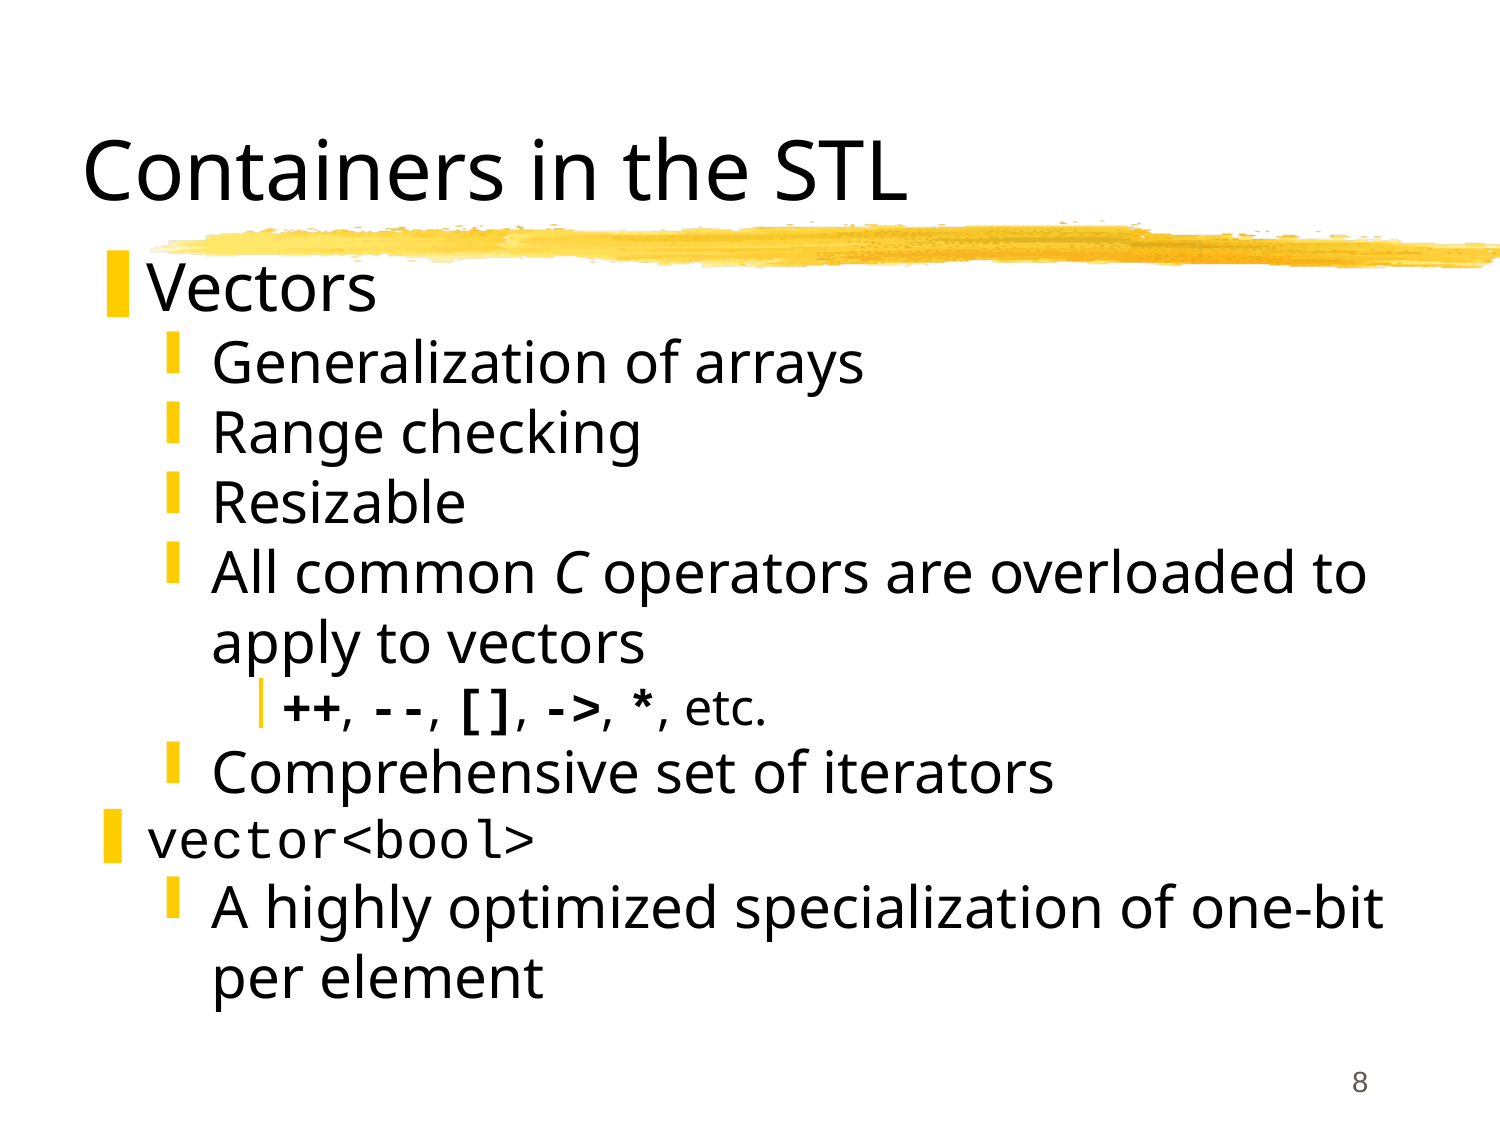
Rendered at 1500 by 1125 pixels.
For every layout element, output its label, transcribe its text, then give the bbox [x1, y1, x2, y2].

title Containers in the STL [66, 37, 1342, 225]
slide_number 8 [1083, 1021, 1384, 1107]
list Vectors Generalization of arrays Range checking Resizable All common C operators are overloaded to apply to vectors ++, --, [], ->, *, etc. Comprehensive set of iterators vector<bool> A highly optimized specialization of one-bit per element [75, 237, 1417, 994]
picture [150, 215, 1500, 279]
